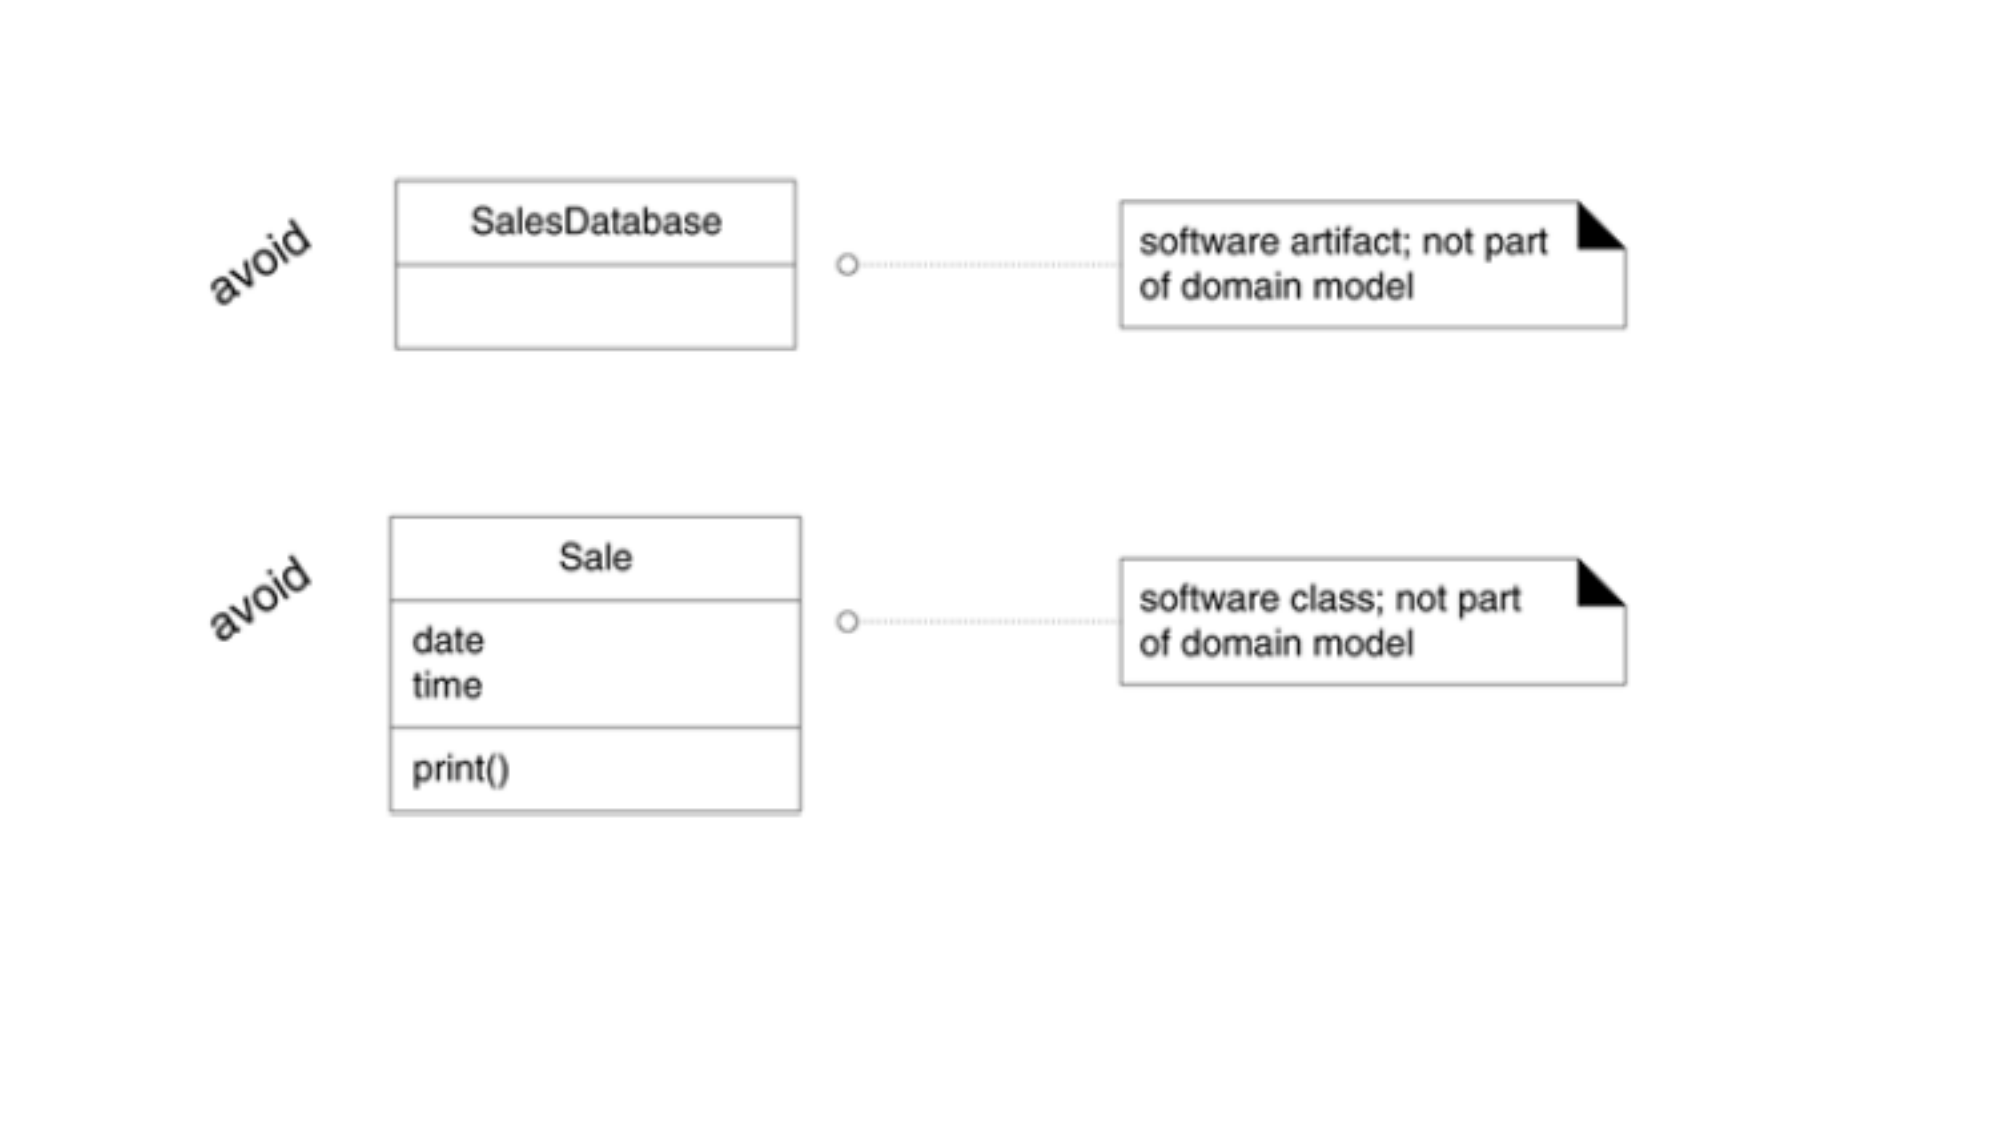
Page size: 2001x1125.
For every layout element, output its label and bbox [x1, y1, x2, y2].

list [137, 136, 1860, 928]
